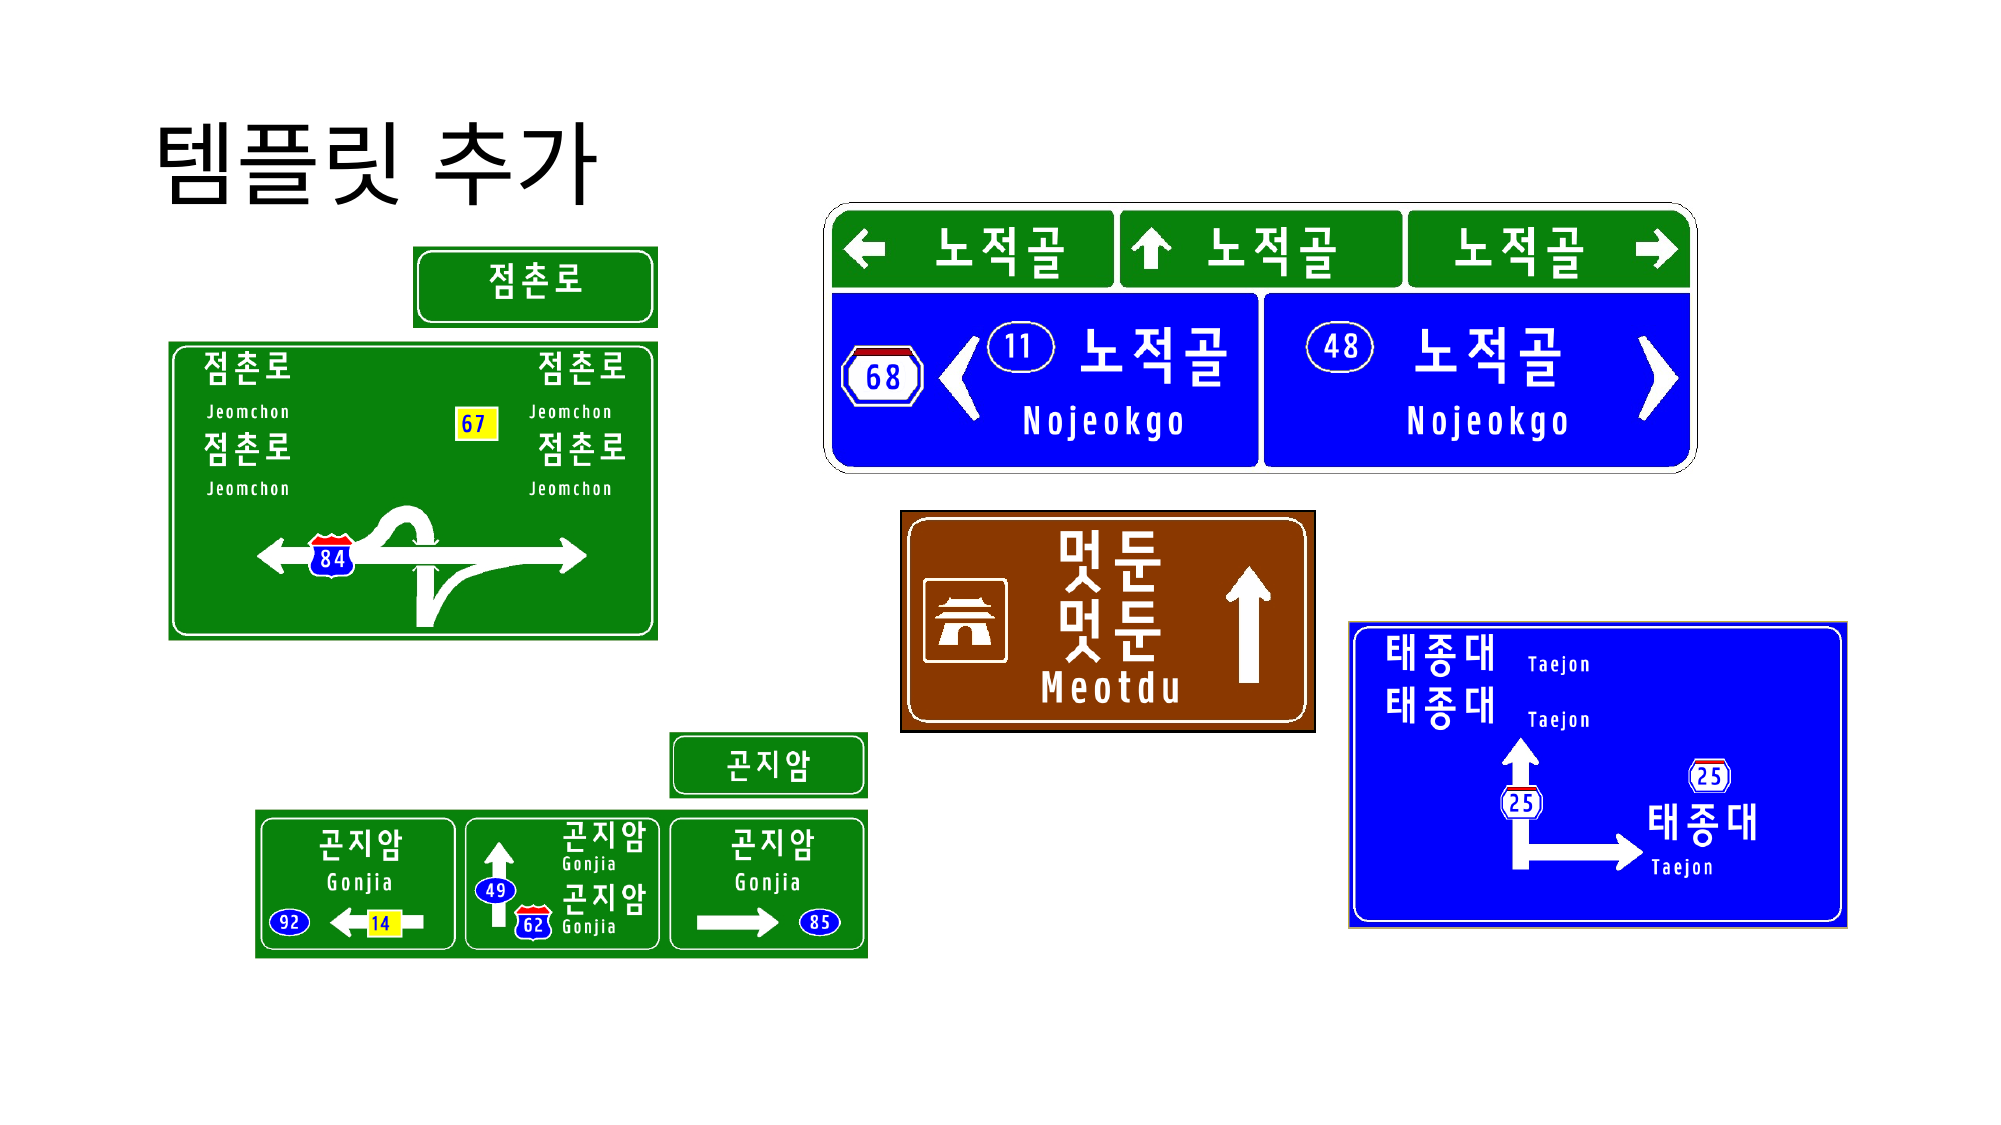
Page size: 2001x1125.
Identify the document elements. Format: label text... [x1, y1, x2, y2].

title 템플릿 추가 [137, 59, 1863, 278]
picture [1348, 621, 1848, 929]
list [167, 245, 659, 641]
picture [900, 510, 1317, 733]
picture [822, 200, 1699, 477]
picture [254, 731, 869, 959]
